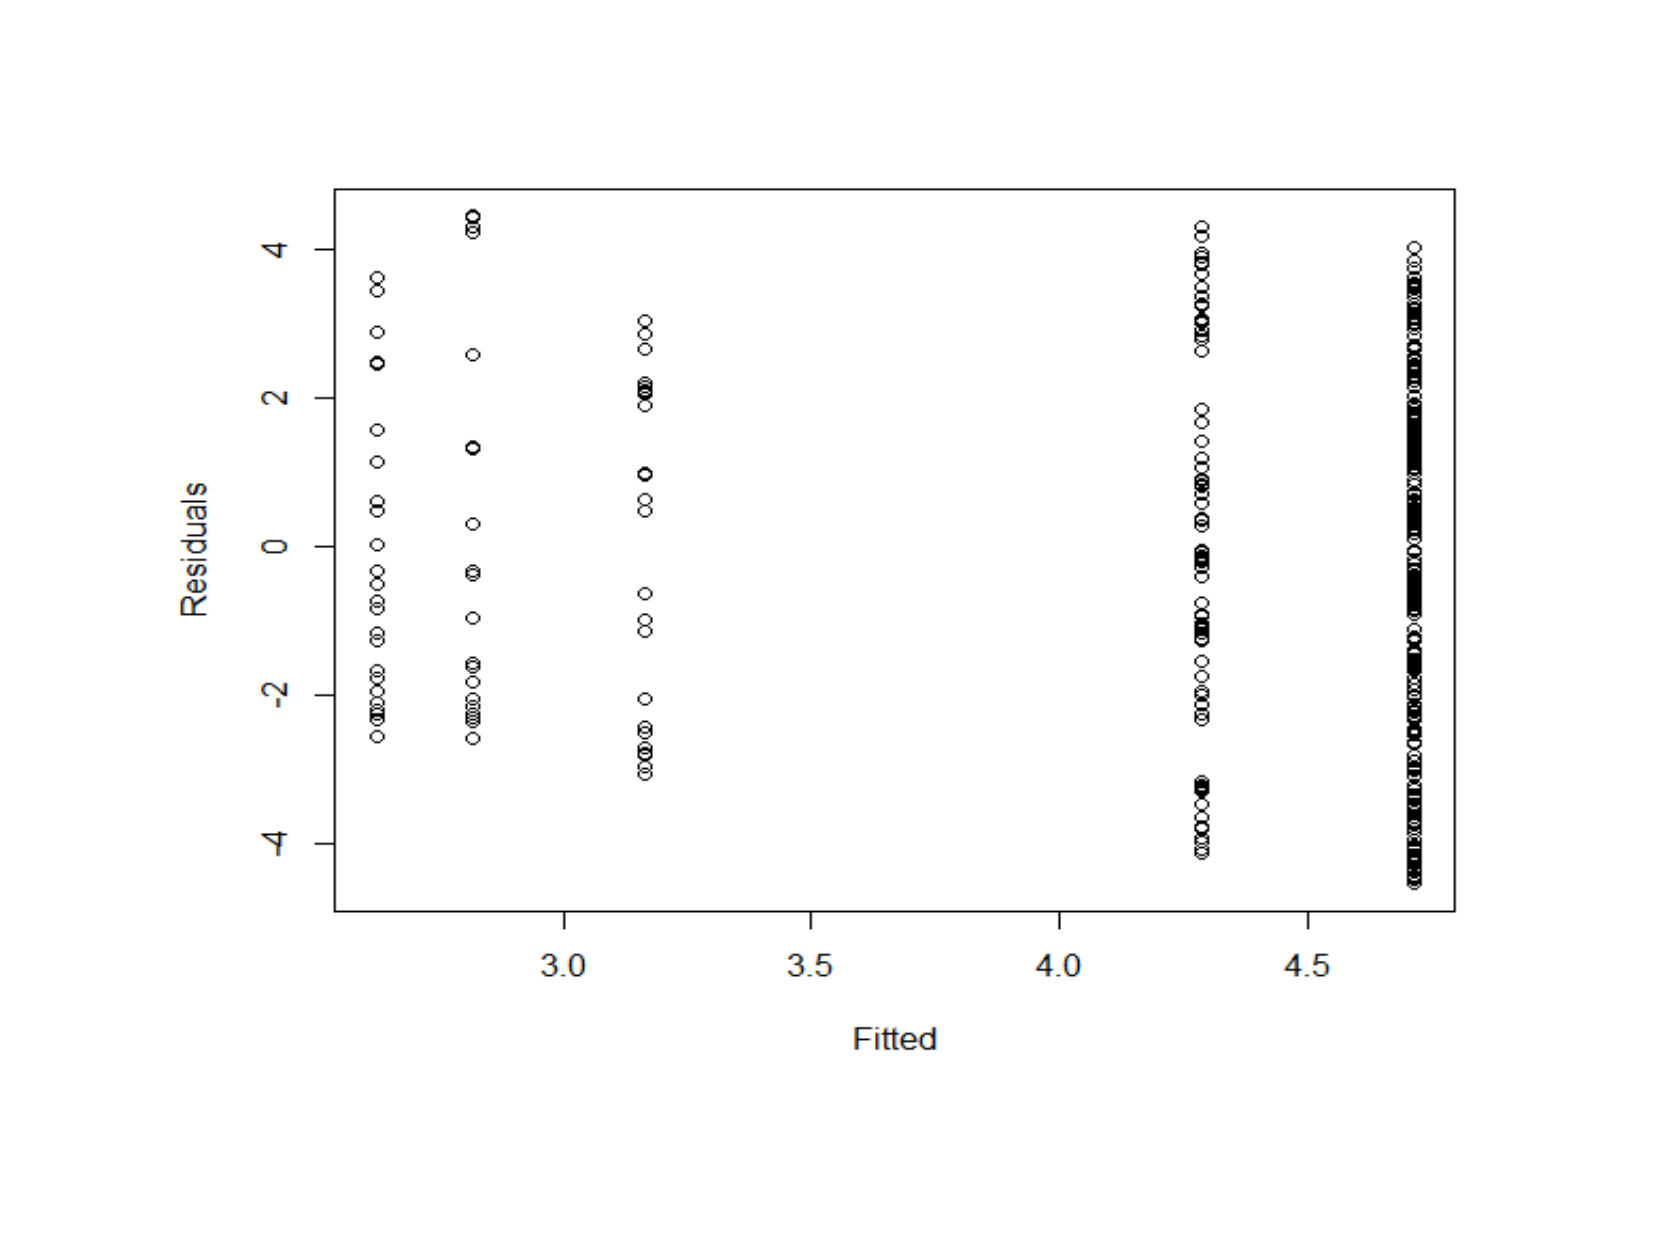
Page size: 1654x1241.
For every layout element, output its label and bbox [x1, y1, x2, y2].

picture [176, 123, 1501, 1070]
